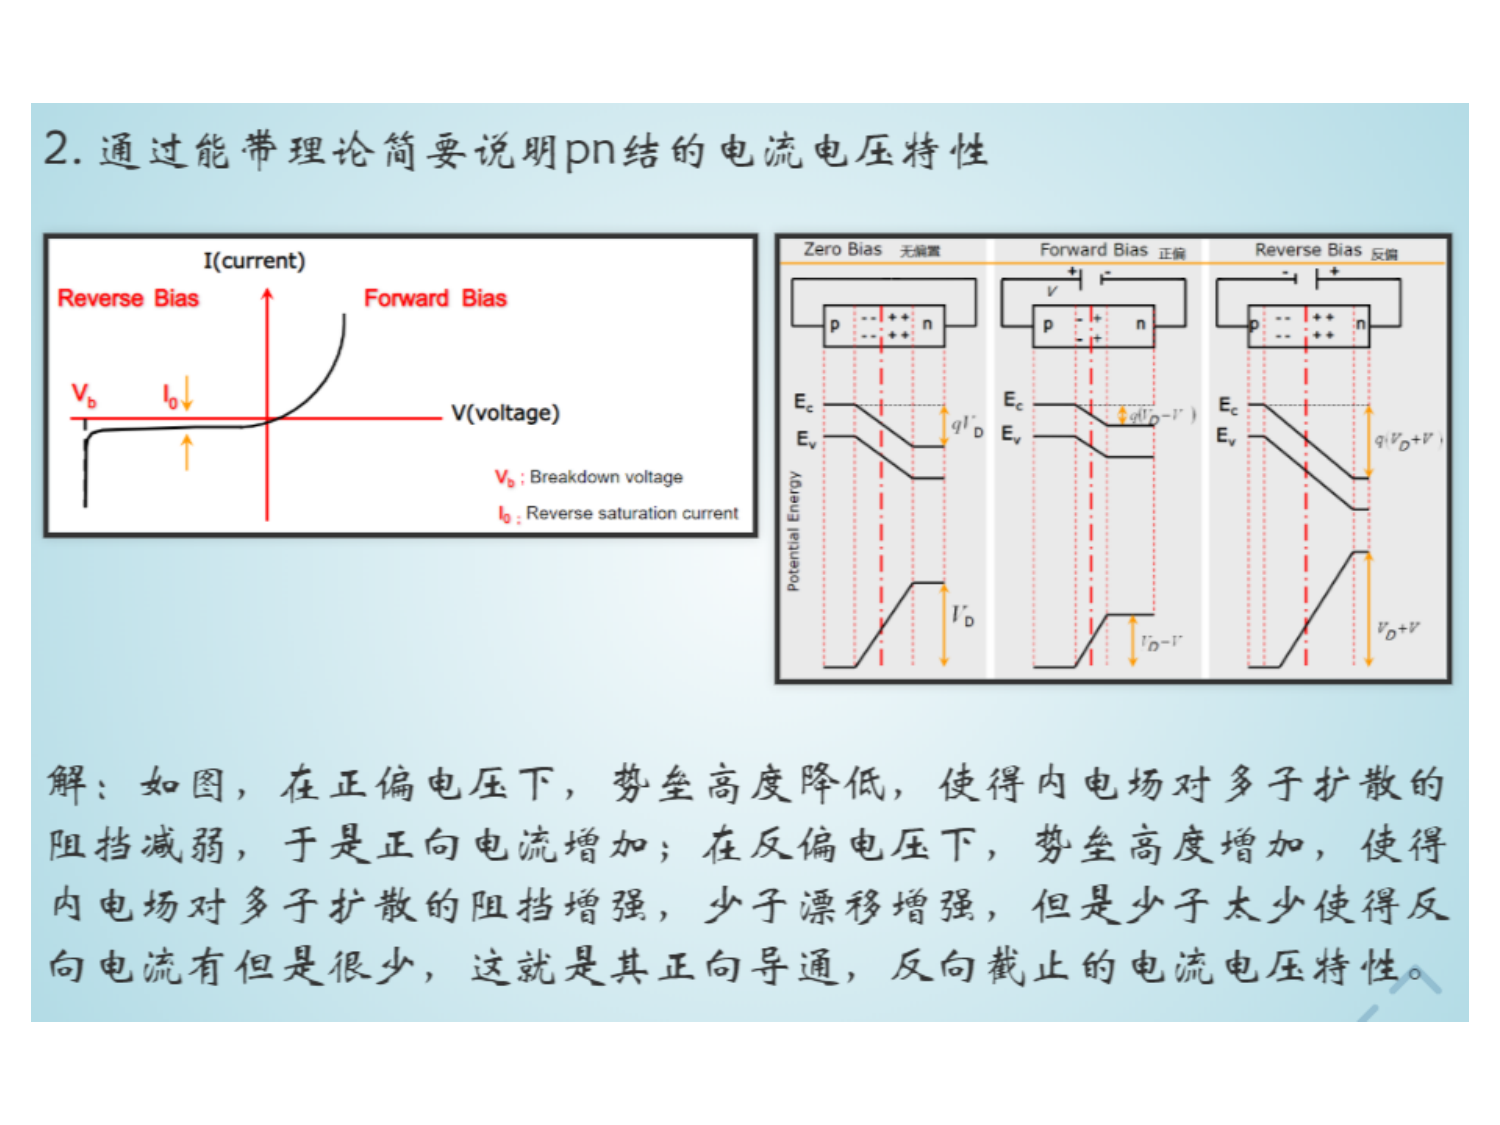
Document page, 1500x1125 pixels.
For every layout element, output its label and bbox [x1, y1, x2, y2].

picture [31, 103, 1469, 1022]
